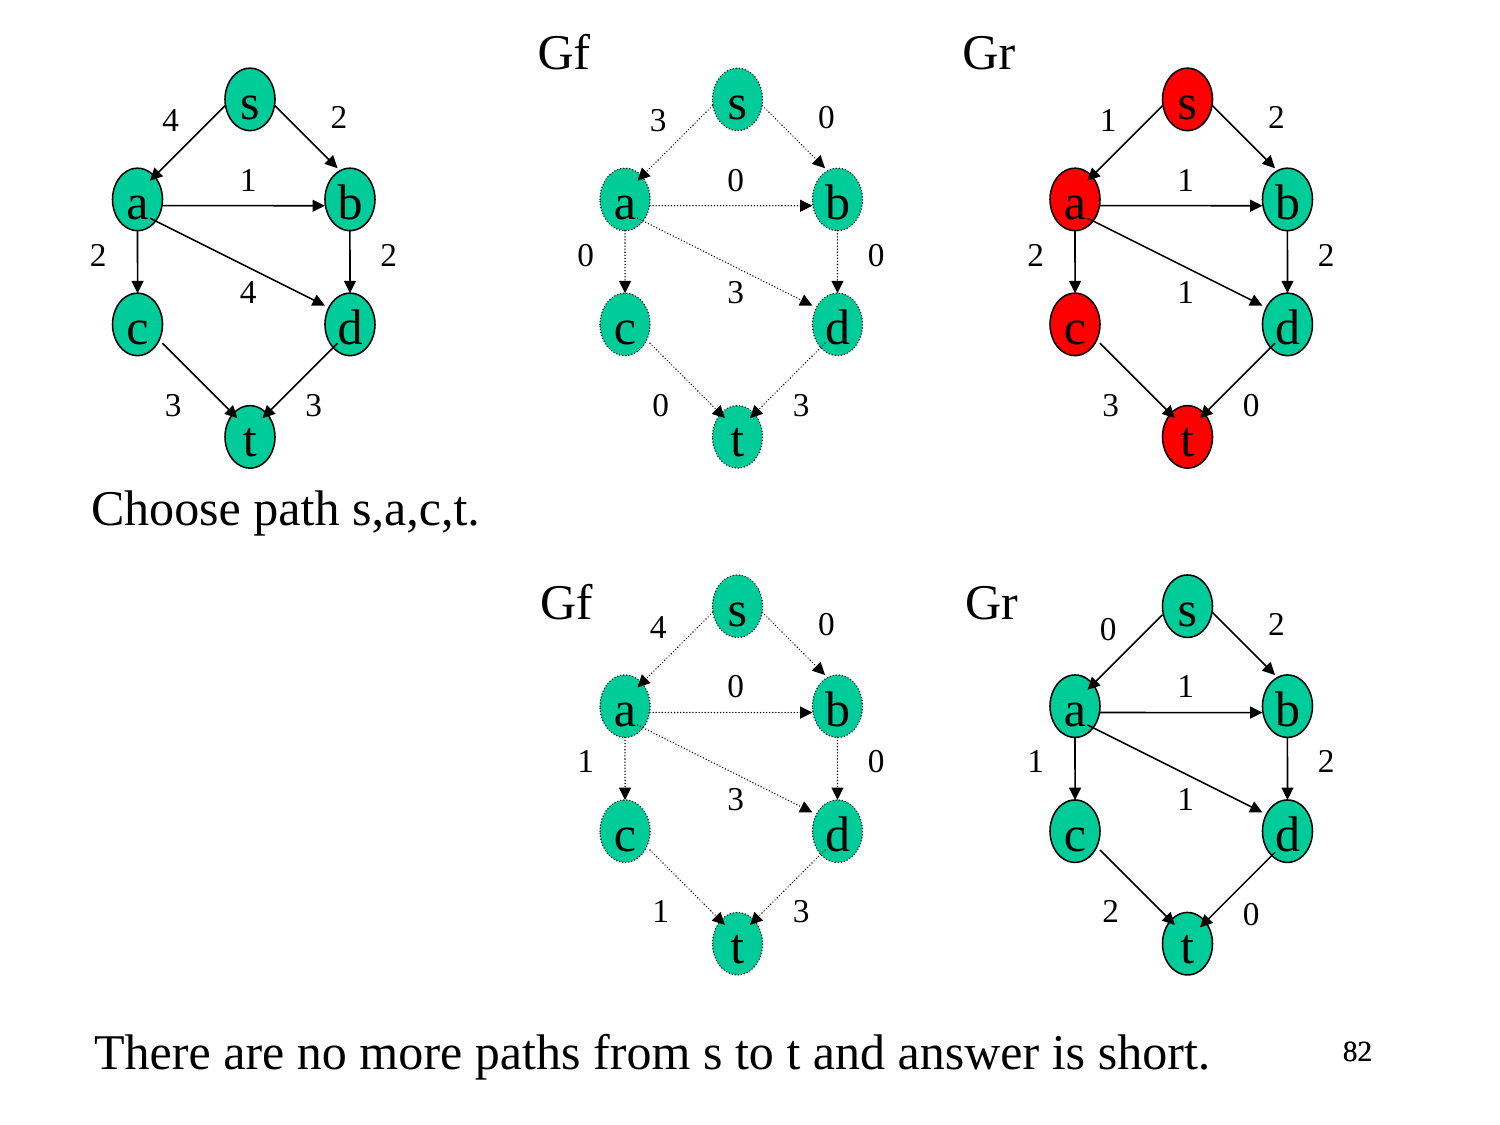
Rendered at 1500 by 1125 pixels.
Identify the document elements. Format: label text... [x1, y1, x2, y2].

text_box d [812, 799, 863, 863]
text_box s [225, 68, 276, 131]
text_box [711, 405, 725, 419]
text_box 1 [1012, 732, 1060, 787]
text_box [197, 377, 238, 419]
text_box [831, 280, 844, 294]
text_box 3 [635, 90, 682, 146]
text_box [274, 105, 338, 169]
text_box [637, 674, 651, 688]
text_box 3 [290, 375, 338, 431]
text_box [1281, 230, 1294, 294]
text_box d [812, 293, 863, 356]
text_box c [600, 293, 651, 356]
text_box [637, 167, 651, 181]
text_box 0 [1228, 884, 1275, 940]
text_box a [1050, 168, 1101, 231]
text_box [1281, 737, 1294, 800]
text_box [150, 146, 185, 181]
text_box [131, 230, 144, 294]
text_box 3 [712, 262, 760, 318]
text_box b [324, 168, 376, 231]
text_box 1 [562, 732, 610, 787]
text_box b [1262, 168, 1313, 231]
text_box [1135, 884, 1175, 925]
text_box 4 [147, 90, 194, 146]
text_box 0 [803, 594, 850, 650]
text_box 4 [635, 597, 682, 653]
text_box Gr [950, 562, 1033, 638]
text_box [1068, 230, 1082, 294]
text_box b [812, 168, 863, 231]
text_box t [225, 405, 276, 468]
text_box 3 [778, 375, 825, 431]
text_box [1210, 199, 1263, 212]
text_box [798, 801, 813, 813]
text_box a [112, 168, 163, 231]
text_box 1 [1162, 769, 1210, 825]
text_box 2 [315, 87, 363, 143]
text_box [798, 294, 813, 306]
text_box [618, 787, 632, 800]
text_box 2 [1303, 225, 1350, 281]
text_box 2 [1303, 732, 1350, 787]
text_box 1 [1162, 150, 1210, 206]
text_box [1200, 390, 1228, 419]
text_box 3 [712, 769, 760, 825]
text_box 2 [1253, 594, 1300, 650]
text_box [1087, 655, 1123, 690]
text_box 1 [1162, 262, 1210, 318]
text_box [831, 787, 844, 800]
text_box Gr [947, 12, 1031, 88]
text_box d [1262, 799, 1313, 863]
text_box t [1162, 405, 1213, 469]
text_box 3 [150, 375, 197, 431]
text_box [343, 230, 357, 294]
text_box 2 [75, 225, 122, 281]
text_box t [712, 405, 763, 469]
text_box s [1162, 574, 1213, 638]
text_box d [1262, 293, 1313, 356]
text_box [272, 279, 325, 306]
text_box [799, 199, 813, 212]
text_box b [812, 674, 863, 738]
text_box [1212, 612, 1276, 676]
text_box [811, 661, 826, 676]
text_box s [712, 68, 763, 131]
text_box Gf [522, 12, 606, 88]
text_box 1 [637, 882, 685, 937]
text_box 82 [1074, 1024, 1388, 1100]
text_box [811, 155, 826, 169]
text_box 1 [1085, 90, 1132, 146]
text_box t [1162, 912, 1213, 975]
text_box 3 [1087, 375, 1135, 431]
text_box 0 [562, 225, 610, 281]
text_box [262, 390, 290, 419]
text_box [1068, 737, 1082, 800]
text_box 2 [365, 225, 413, 281]
text_box 4 [225, 262, 272, 318]
text_box 2 [1253, 87, 1300, 143]
text_box c [600, 800, 651, 863]
text_box d [324, 293, 376, 356]
text_box 0 [1085, 599, 1132, 655]
text_box Gf [525, 562, 608, 638]
text_box Choose path s,a,c,t. [76, 468, 496, 543]
text_box [1212, 105, 1276, 169]
text_box c [1050, 800, 1101, 863]
text_box c [1050, 293, 1101, 356]
text_box 0 [712, 657, 760, 712]
text_box 0 [853, 732, 900, 787]
text_box [711, 911, 725, 925]
text_box [1135, 378, 1175, 419]
text_box [799, 706, 813, 719]
text_box 2 [1087, 882, 1135, 937]
text_box s [1162, 68, 1213, 131]
text_box 1 [1162, 657, 1210, 712]
text_box t [712, 912, 763, 975]
text_box There are no more paths from s to t and answer is short. [79, 1012, 1227, 1088]
text_box a [600, 168, 651, 231]
text_box [750, 911, 764, 925]
text_box [272, 199, 325, 212]
text_box c [112, 293, 163, 356]
text_box 3 [778, 882, 825, 937]
text_box 0 [803, 87, 850, 143]
text_box s [712, 574, 763, 638]
text_box [1210, 786, 1263, 813]
text_box [750, 405, 764, 419]
text_box 1 [225, 150, 272, 206]
text_box [1200, 899, 1228, 928]
text_box 0 [1228, 375, 1275, 431]
text_box [1087, 146, 1123, 181]
text_box a [600, 674, 651, 738]
text_box [1210, 279, 1263, 306]
text_box b [1262, 674, 1313, 738]
text_box 0 [853, 225, 900, 281]
text_box 0 [637, 375, 685, 431]
text_box 2 [1012, 225, 1060, 281]
text_box [618, 280, 632, 294]
text_box 0 [712, 150, 760, 206]
text_box [1099, 706, 1263, 719]
text_box a [1050, 674, 1101, 738]
